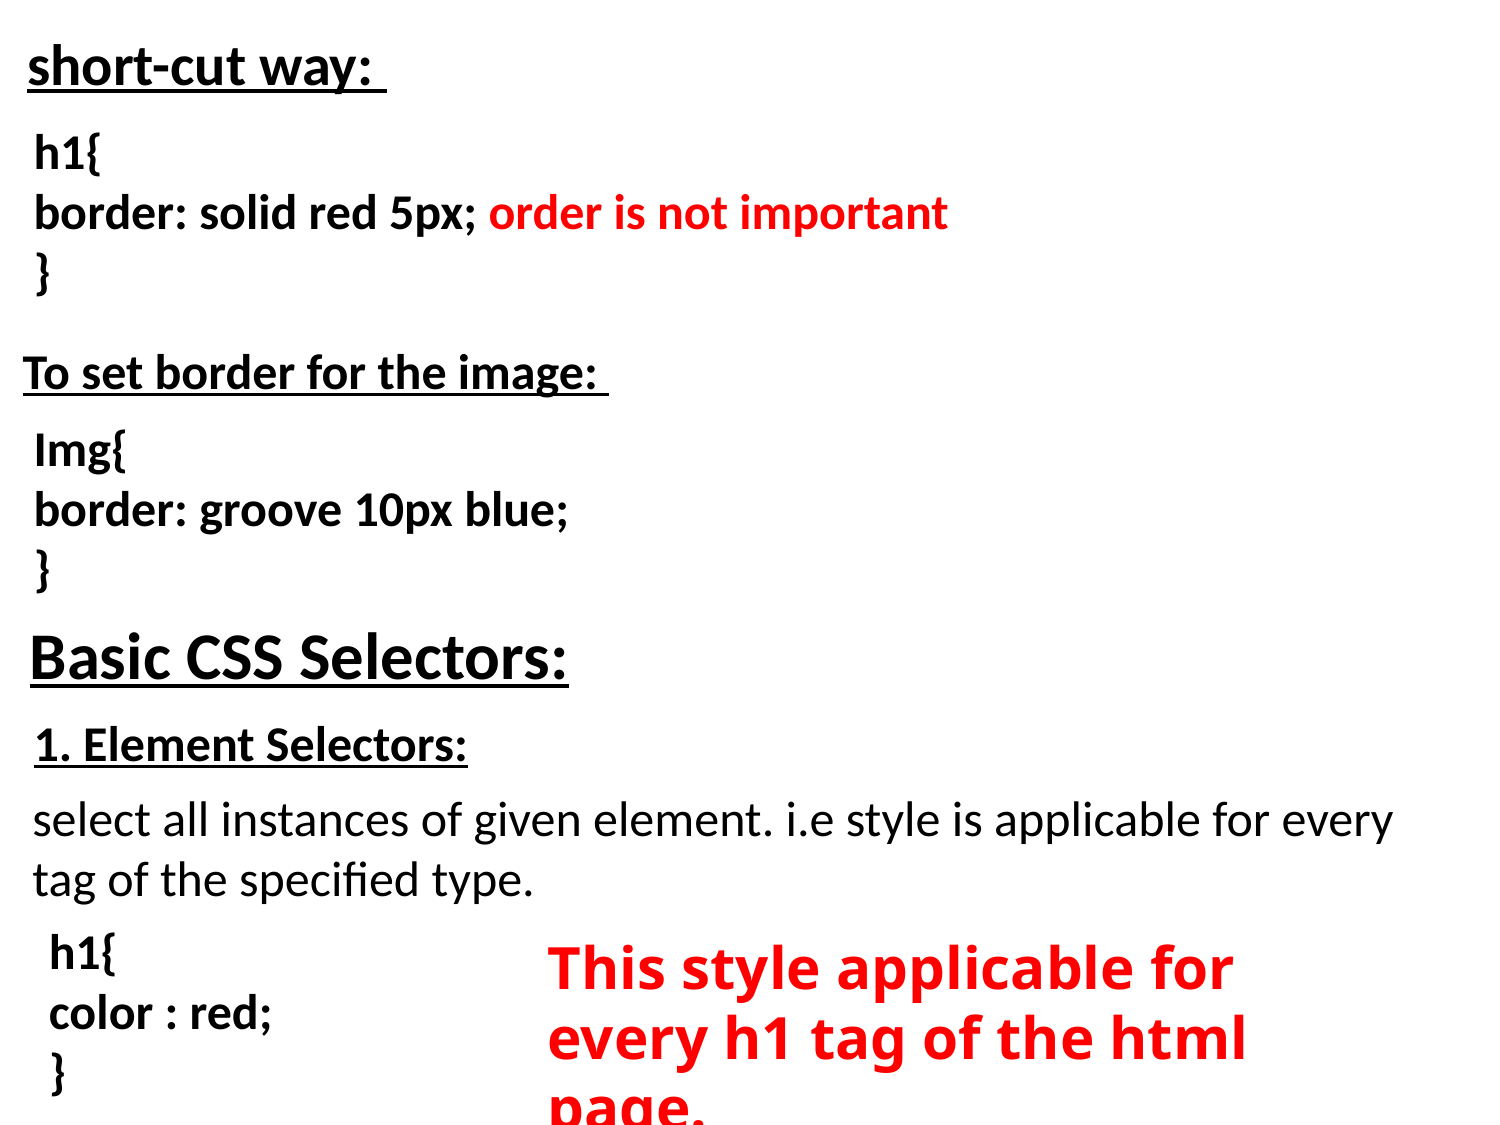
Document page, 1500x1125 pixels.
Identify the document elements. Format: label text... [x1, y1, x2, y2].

text_box 1. Element Selectors: [18, 703, 594, 779]
text_box select all instances of given element. i.e style is applicable for every tag of the specified type. [17, 779, 1437, 915]
text_box short-cut way: [12, 19, 538, 105]
text_box This style applicable for every h1 tag of the html page. [532, 923, 1362, 1125]
text_box h1{ color : red; } [34, 912, 535, 1125]
text_box h1{ border: solid red 5px; order is not important } [18, 112, 1057, 367]
text_box Basic CSS Selectors: [14, 605, 884, 701]
text_box To set border for the image: [7, 331, 758, 407]
text_box Img{ border: groove 10px blue; } [18, 408, 707, 604]
